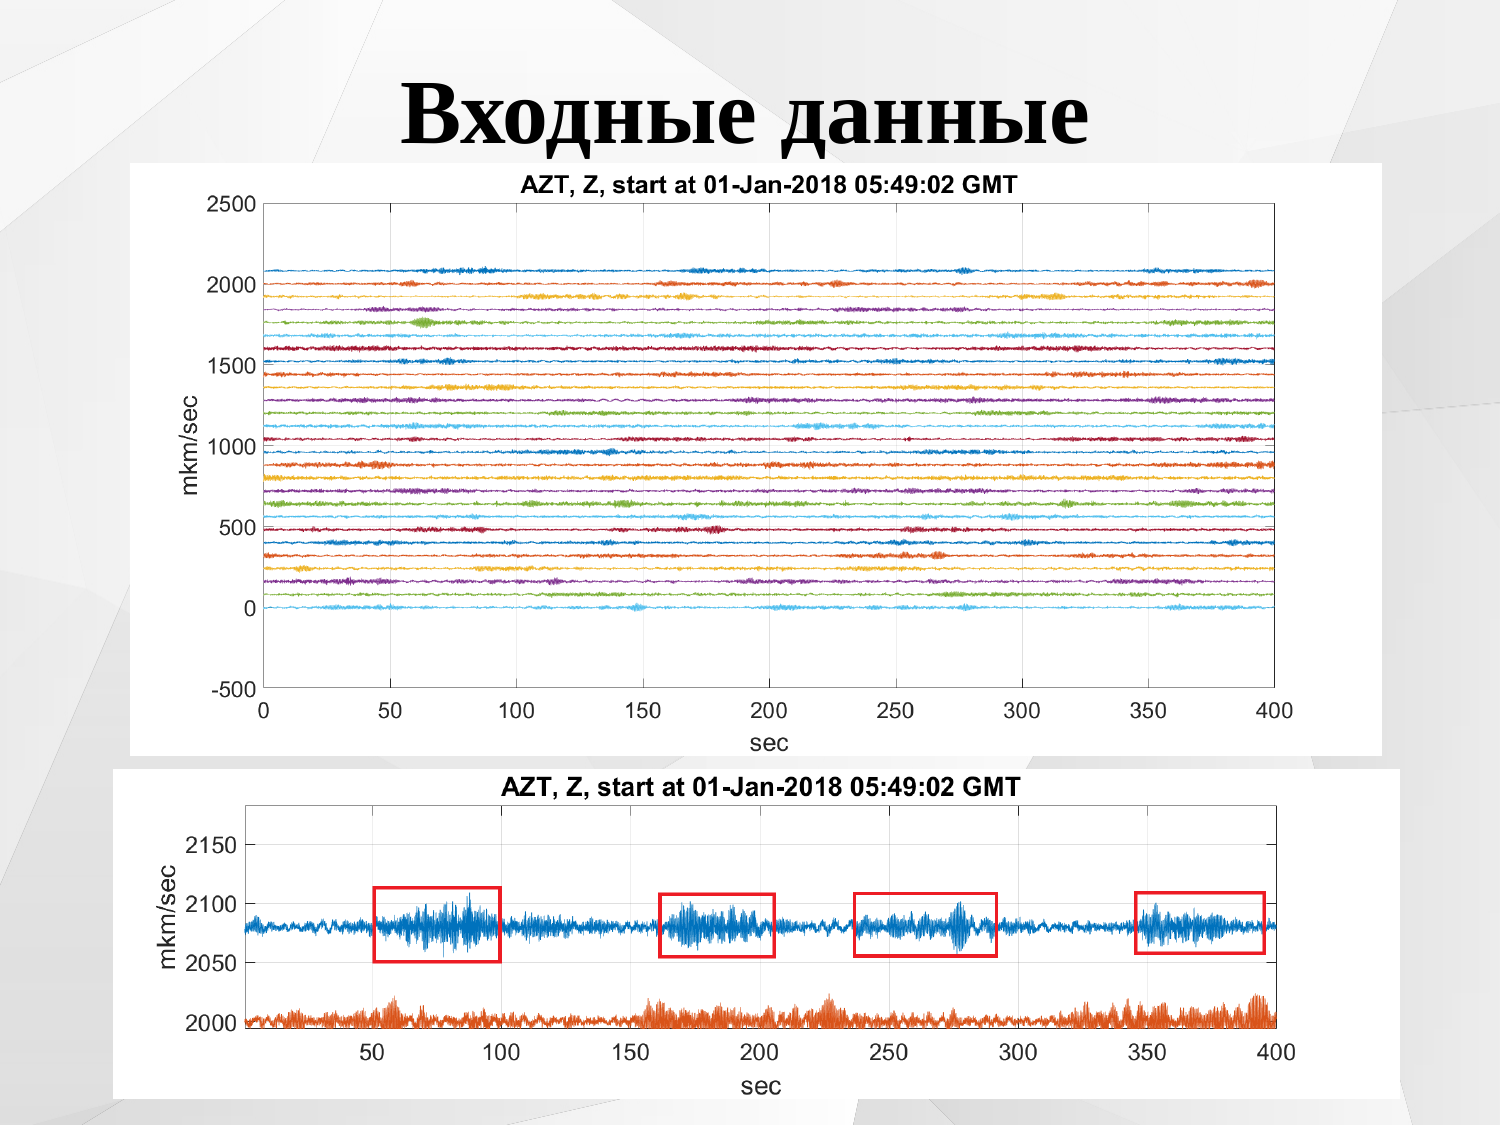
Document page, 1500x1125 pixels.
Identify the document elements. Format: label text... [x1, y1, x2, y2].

title Входные данные [94, 21, 1397, 207]
picture [0, 0, 1500, 1125]
